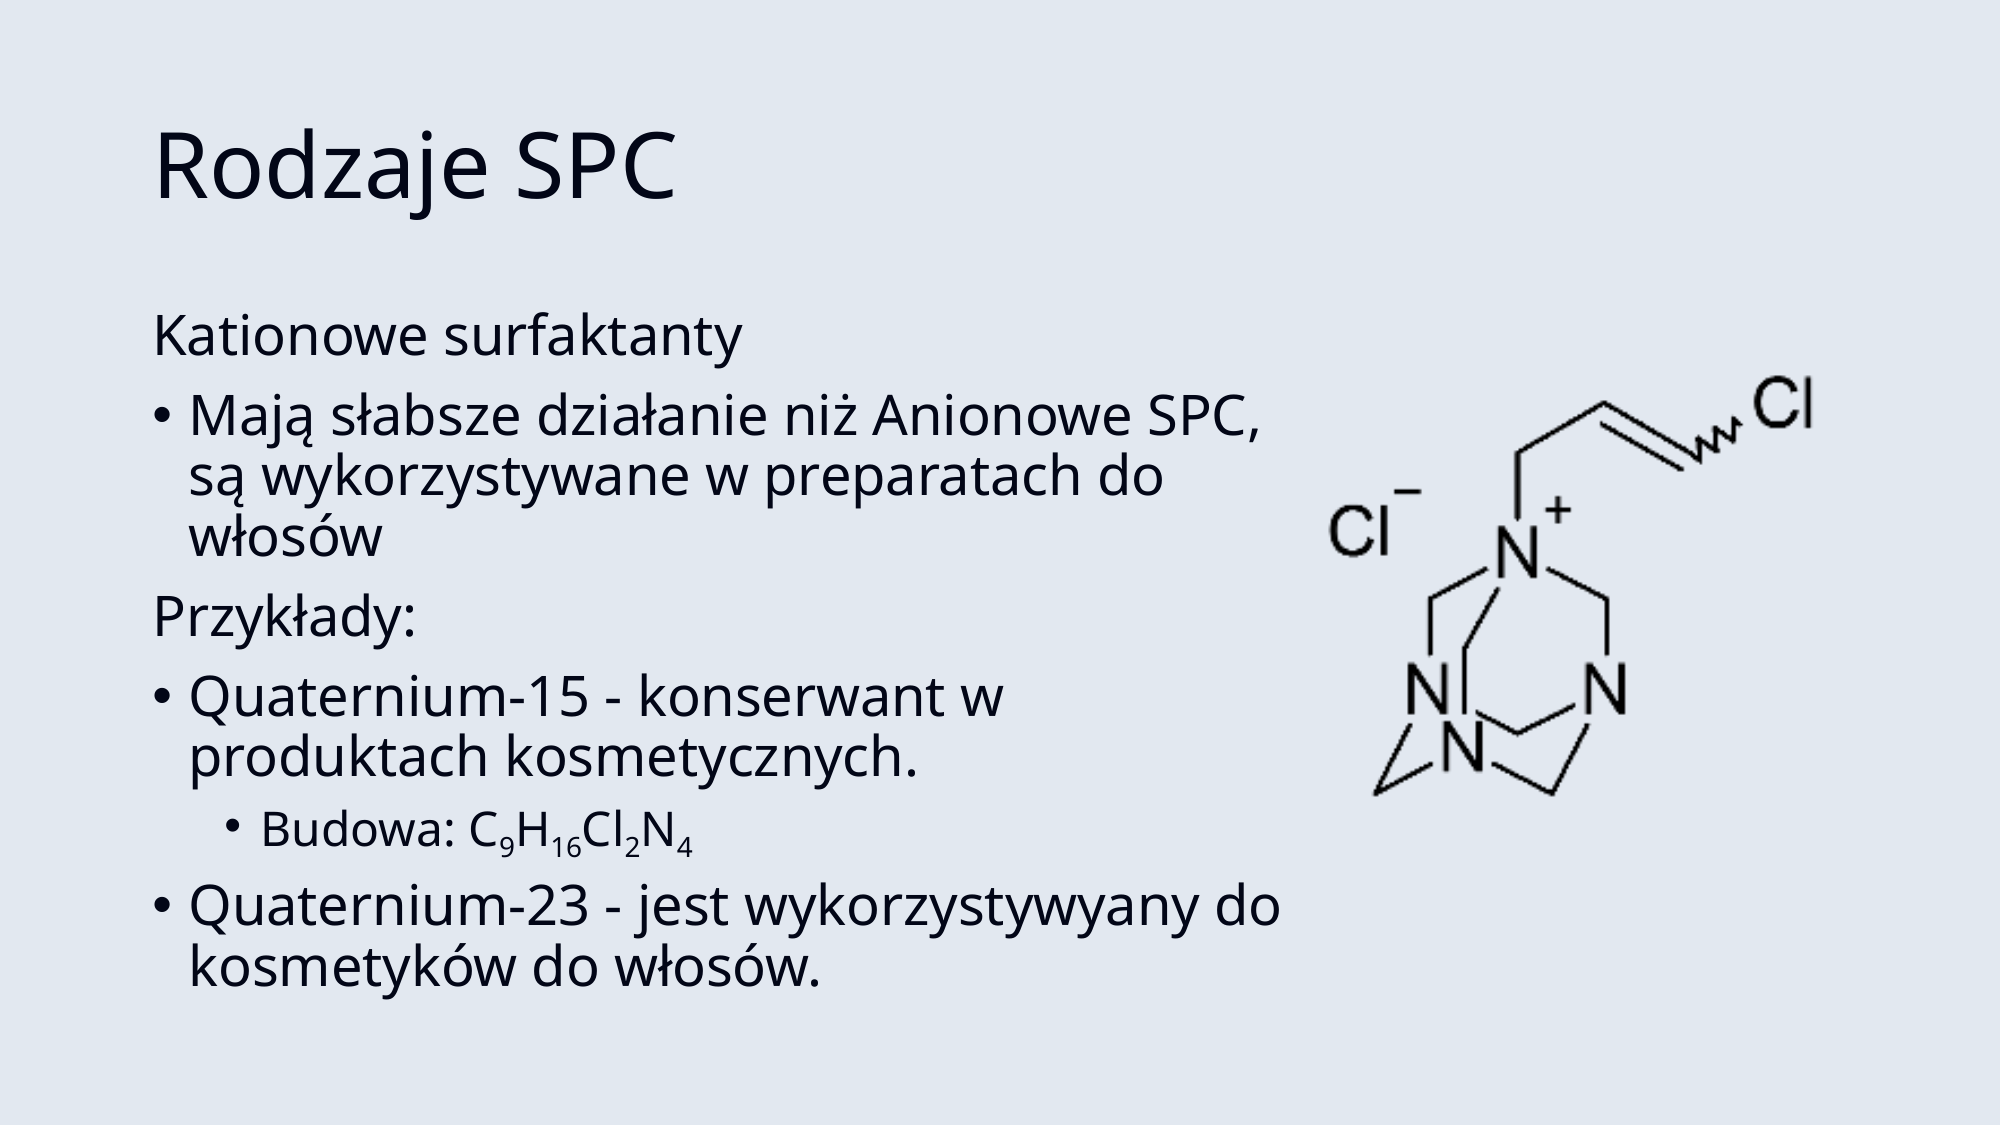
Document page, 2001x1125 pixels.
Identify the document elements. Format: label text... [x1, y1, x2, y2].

title Rodzaje SPC [137, 59, 1863, 278]
picture [1327, 365, 1818, 799]
list Kationowe surfaktanty Mają słabsze działanie niż Anionowe SPC, są wykorzystywane w preparatach do włosów Przykłady: Quaternium-15 - konserwant w produktach kosmetycznych. Budowa: C9H16Cl2N4 Quaternium-23 - jest wykorzystywyany do kosmetyków do włosów. [137, 299, 1302, 1014]
